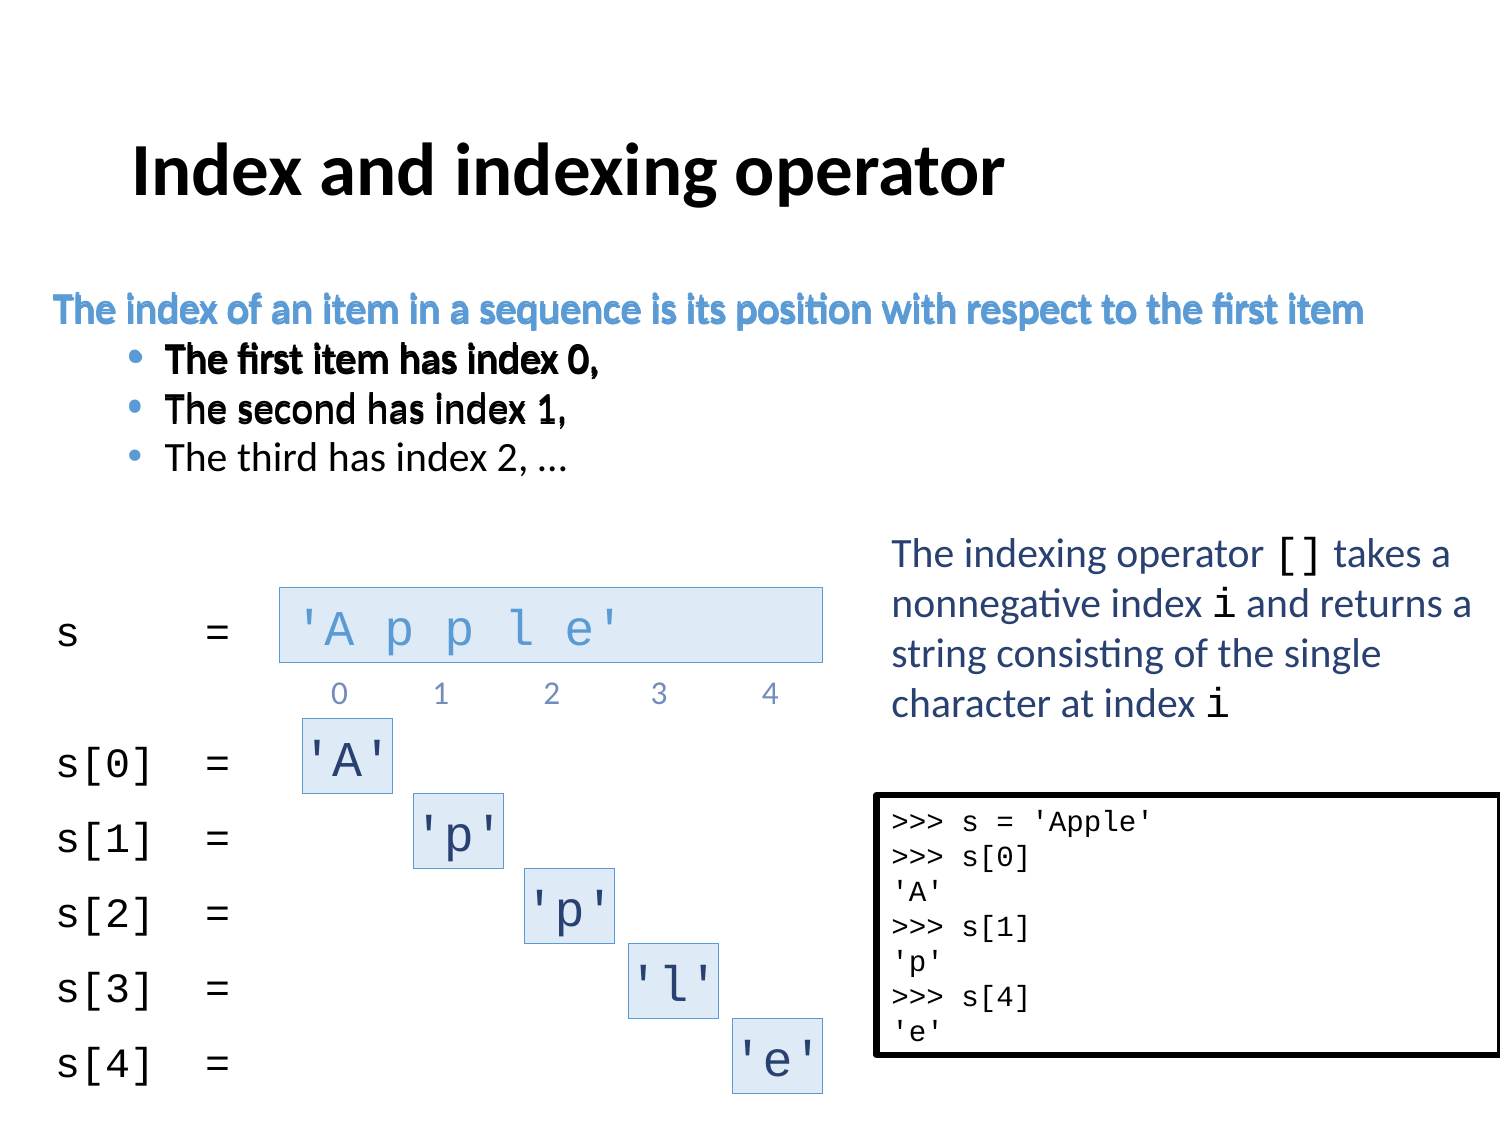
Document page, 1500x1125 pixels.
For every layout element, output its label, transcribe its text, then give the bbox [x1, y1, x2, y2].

text_box 'p' [524, 868, 615, 944]
text_box 'l' [628, 943, 719, 1019]
text_box 'e' [732, 1018, 823, 1094]
text_box s[1] = [40, 803, 246, 869]
text_box 'A' [302, 718, 393, 794]
text_box >>> s = 'Apple' >>> s[0] 'A' >>> s[1] 'p' >>> s[4] 'e' [876, 795, 1500, 1055]
text_box 2 [503, 663, 600, 719]
text_box 3 [614, 663, 704, 719]
text_box Index and indexing operator [116, 0, 1392, 242]
text_box 4 [732, 663, 808, 719]
text_box The index of an item in a sequence is its position with respect to the first item The first item has index 0, The second has index 1, The third has index 2, … [37, 272, 1428, 488]
text_box s = [40, 597, 246, 663]
text_box s[0] = [40, 728, 246, 794]
text_box 1 [392, 663, 489, 719]
text_box 'p' [413, 793, 504, 869]
text_box s[4] = [40, 1028, 246, 1094]
text_box The indexing operator [] takes a nonnegative index i and returns a string consisting of the single character at index i [876, 518, 1500, 734]
text_box 0 [302, 663, 378, 719]
text_box s[3] = [40, 953, 246, 1019]
text_box 'A p p l e' [279, 587, 823, 663]
text_box s[2] = [40, 878, 246, 944]
